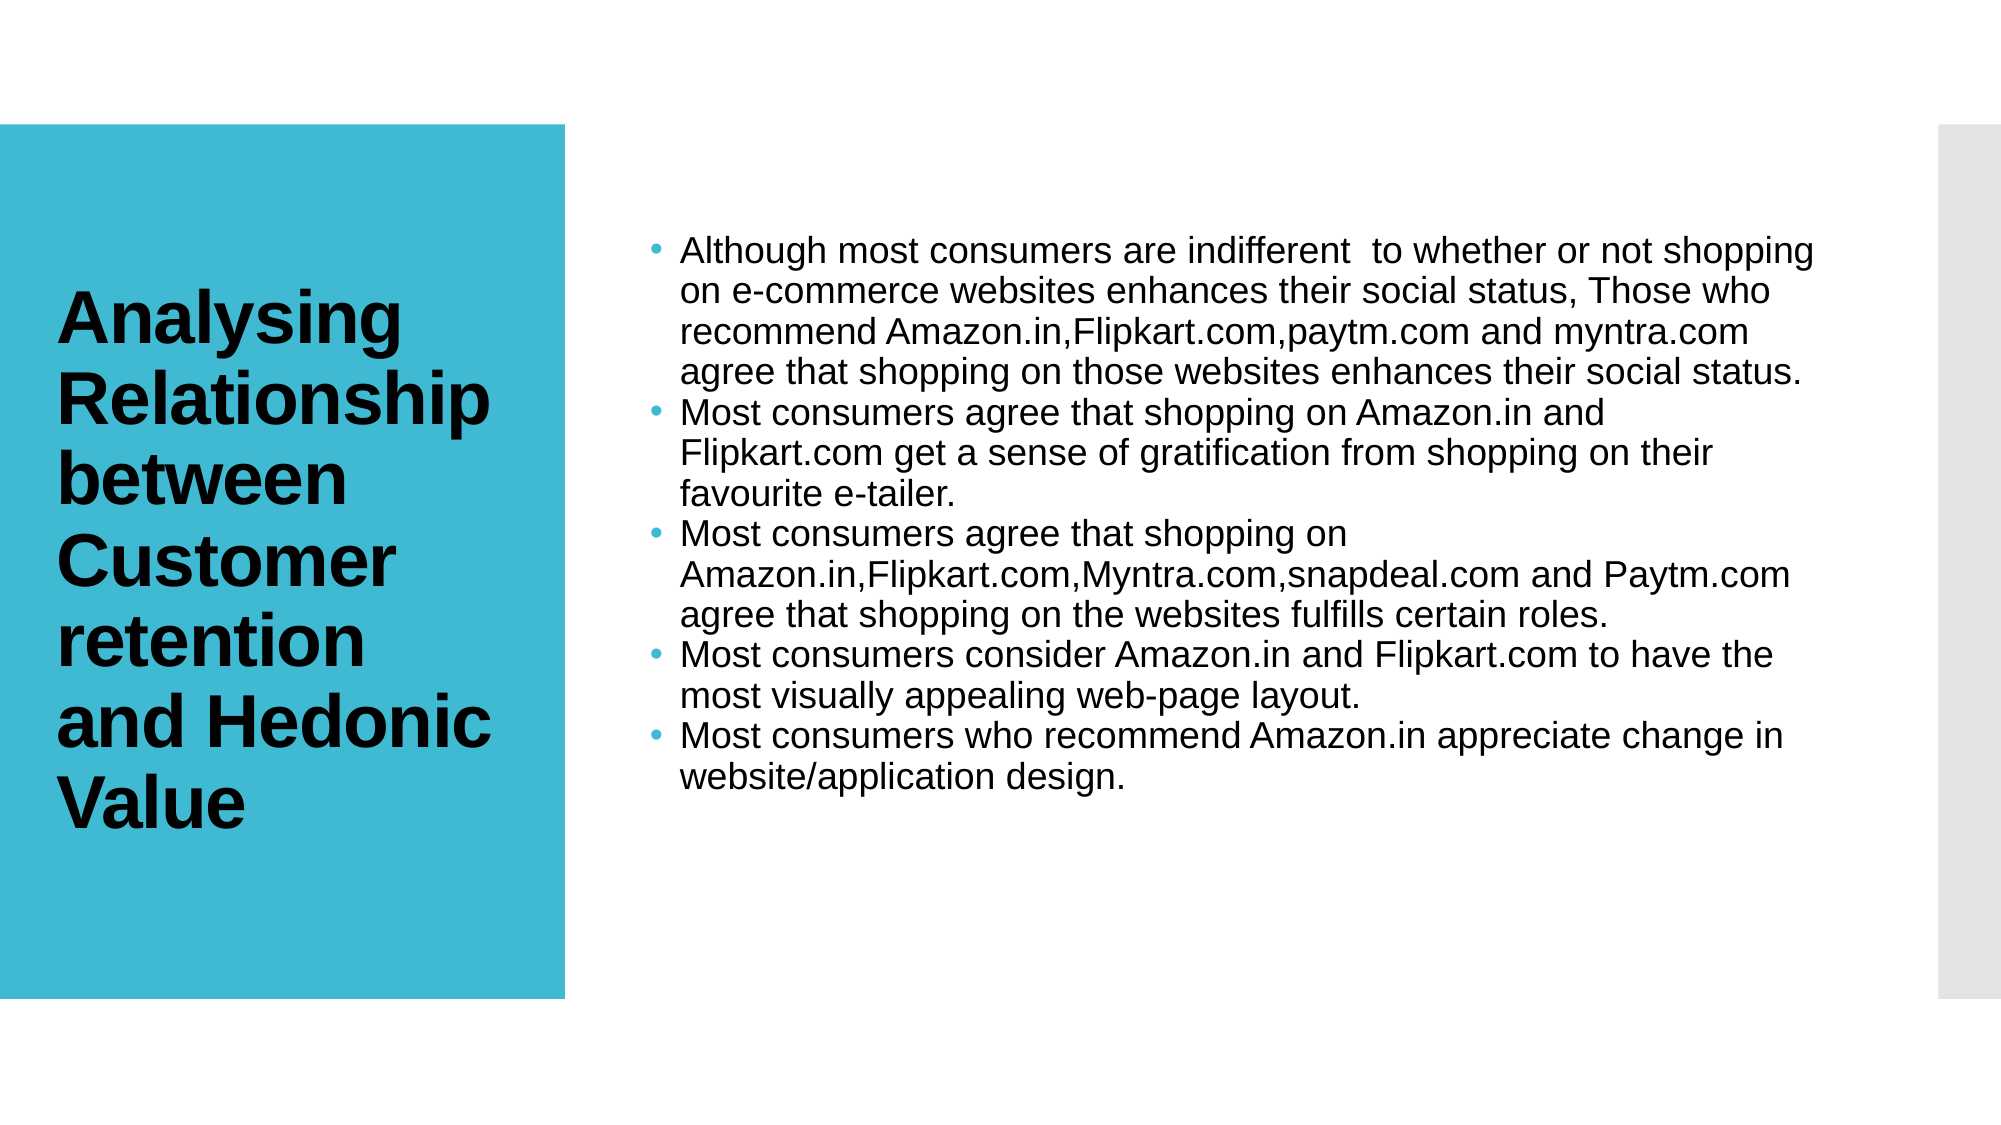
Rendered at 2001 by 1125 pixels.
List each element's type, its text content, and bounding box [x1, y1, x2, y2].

title Analysing Relationship between Customer retention and Hedonic Value [41, 184, 525, 940]
list Although most consumers are indifferent to whether or not shopping on e-commerce websites enhances their social status, Those who recommend Amazon.in,Flipkart.com,paytm.com and myntra.com agree that shopping on those websites enhances their social status. Most consumers agree that shopping on Amazon.in and Flipkart.com get a sense of gratification from shopping on their favourite e-tailer. Most consumers agree that shopping on Amazon.in,Flipkart.com,Myntra.com,snapdeal.com and Paytm.com agree that shopping on the websites fulfills certain roles. Most consumers consider Amazon.in and Flipkart.com to have the most visually appealing web-page layout. Most consumers who recommend Amazon.in appreciate change in website/application design. [634, 141, 1835, 982]
